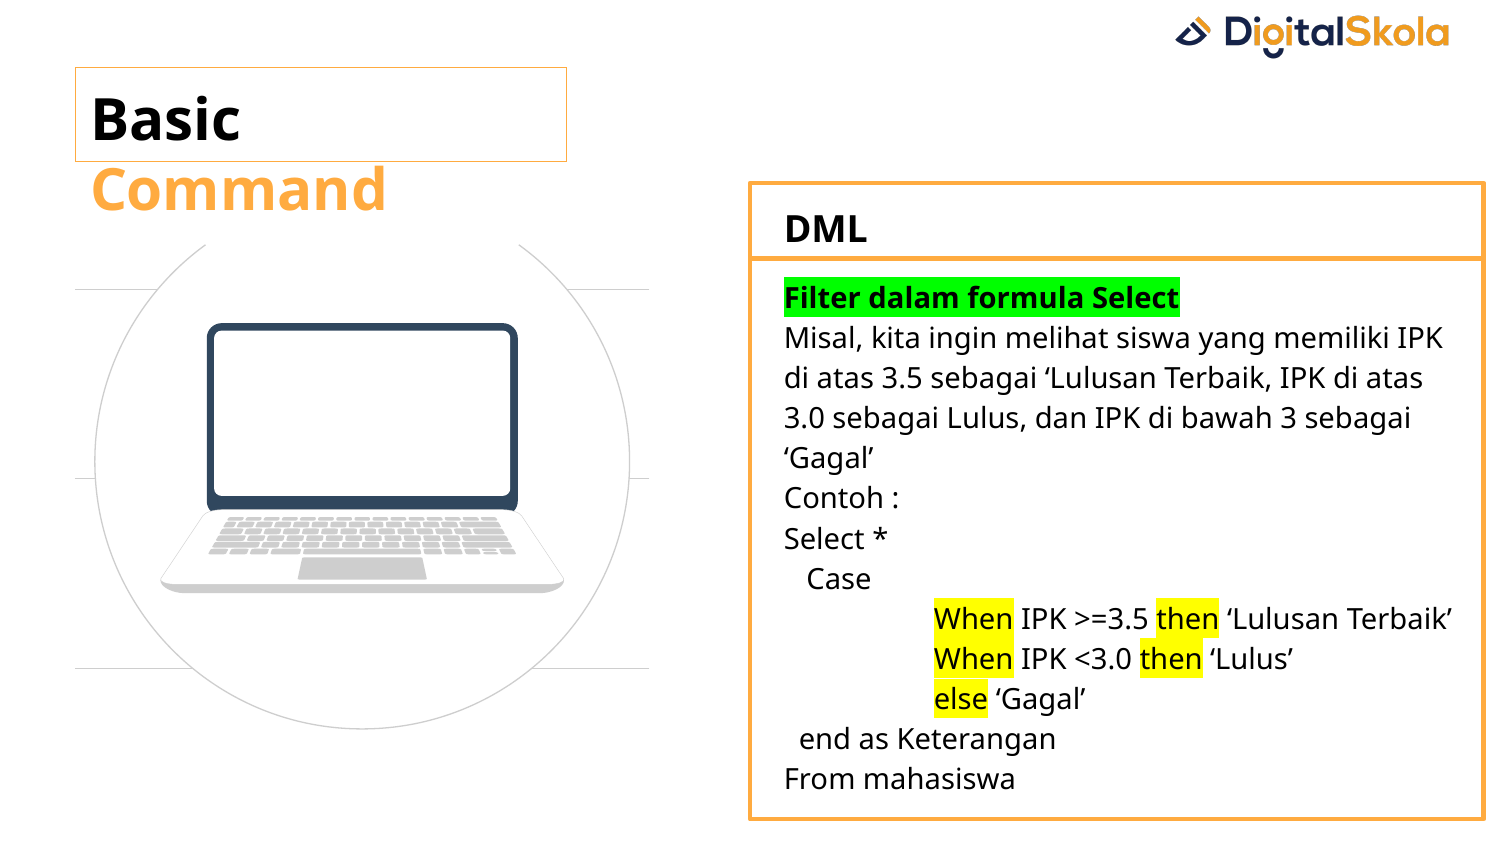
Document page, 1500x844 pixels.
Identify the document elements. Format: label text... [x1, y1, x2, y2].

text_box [74, 244, 650, 730]
text_box Filter dalam formula Select Misal, kita ingin melihat siswa yang memiliki IPK di atas 3.5 sebagai ‘Lulusan Terbaik, IPK di atas 3.0 sebagai Lulus, dan IPK di bawah 3 sebagai ‘Gagal’ Contoh : Select * Case When IPK >=3.5 then ‘Lulusan Terbaik’ When IPK <3.0 then ‘Lulus’ else ‘Gagal’ end as Keterangan From mahasiswa [750, 259, 1484, 820]
title Basic Command [75, 67, 567, 162]
text_box DML [750, 183, 1484, 259]
picture [1143, 0, 1480, 73]
